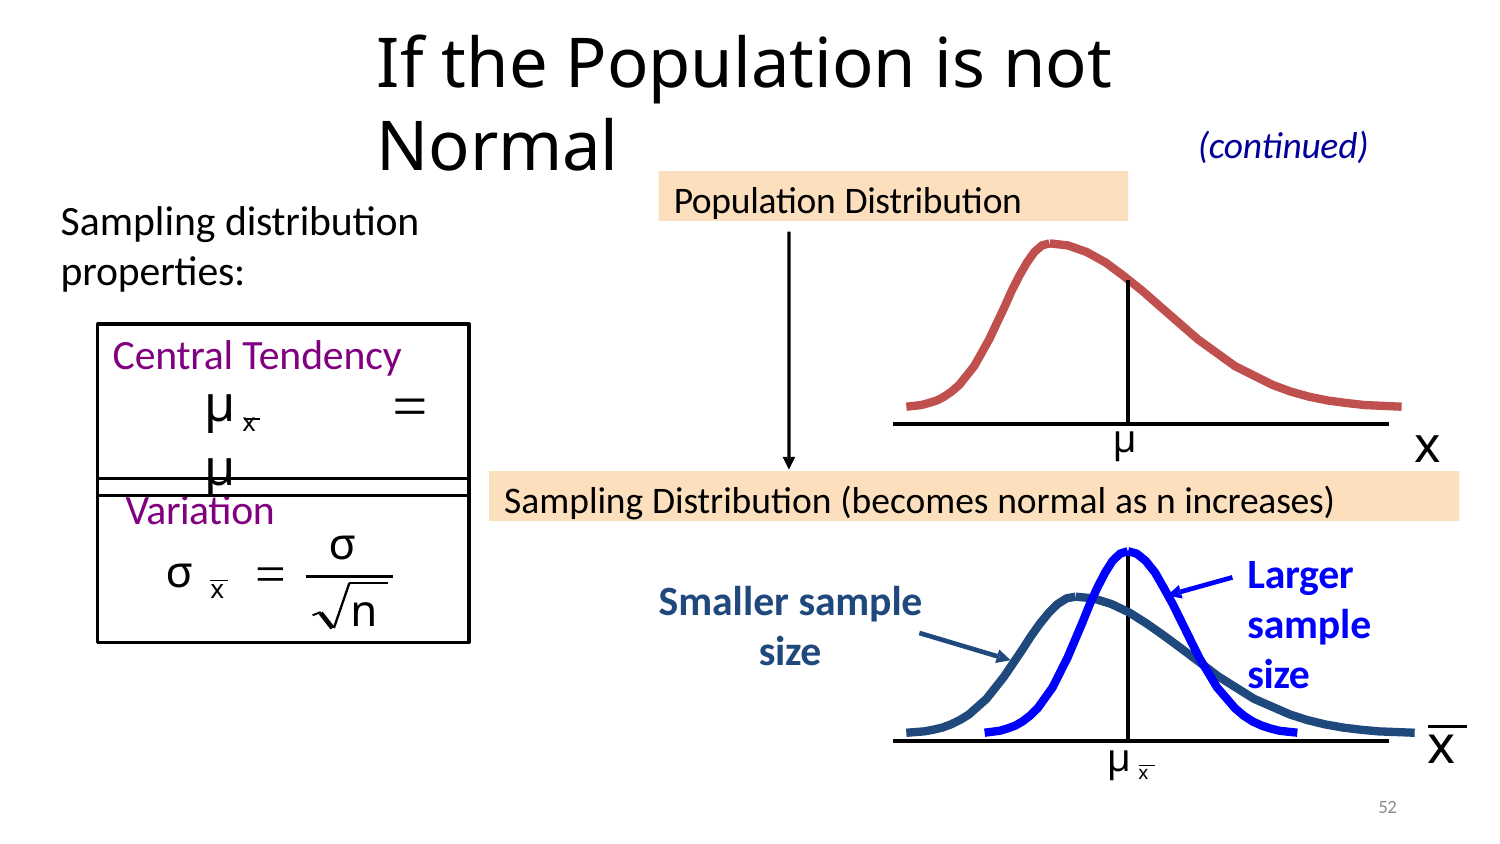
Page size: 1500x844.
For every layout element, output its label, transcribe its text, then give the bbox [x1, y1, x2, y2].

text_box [893, 547, 1419, 744]
text_box Sampling Distribution (becomes normal as n increases) [489, 471, 1460, 522]
text_box μx [1100, 744, 1162, 783]
title If the Population is not Normal [374, 16, 1126, 184]
text_box (continued) [1195, 118, 1373, 166]
slide_number 52 [1059, 744, 1397, 844]
text_box Population Distribution [658, 171, 1129, 221]
text_box Sampling distribution properties: [58, 191, 424, 295]
text_box Smaller sample size [656, 572, 893, 675]
text_box μ [1110, 427, 1146, 461]
text_box Central Tendency μx  μ [97, 324, 469, 476]
text_box x [1412, 409, 1457, 472]
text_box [893, 239, 1406, 427]
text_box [96, 476, 471, 644]
text_box x [1425, 708, 1471, 775]
text_box [782, 231, 796, 470]
